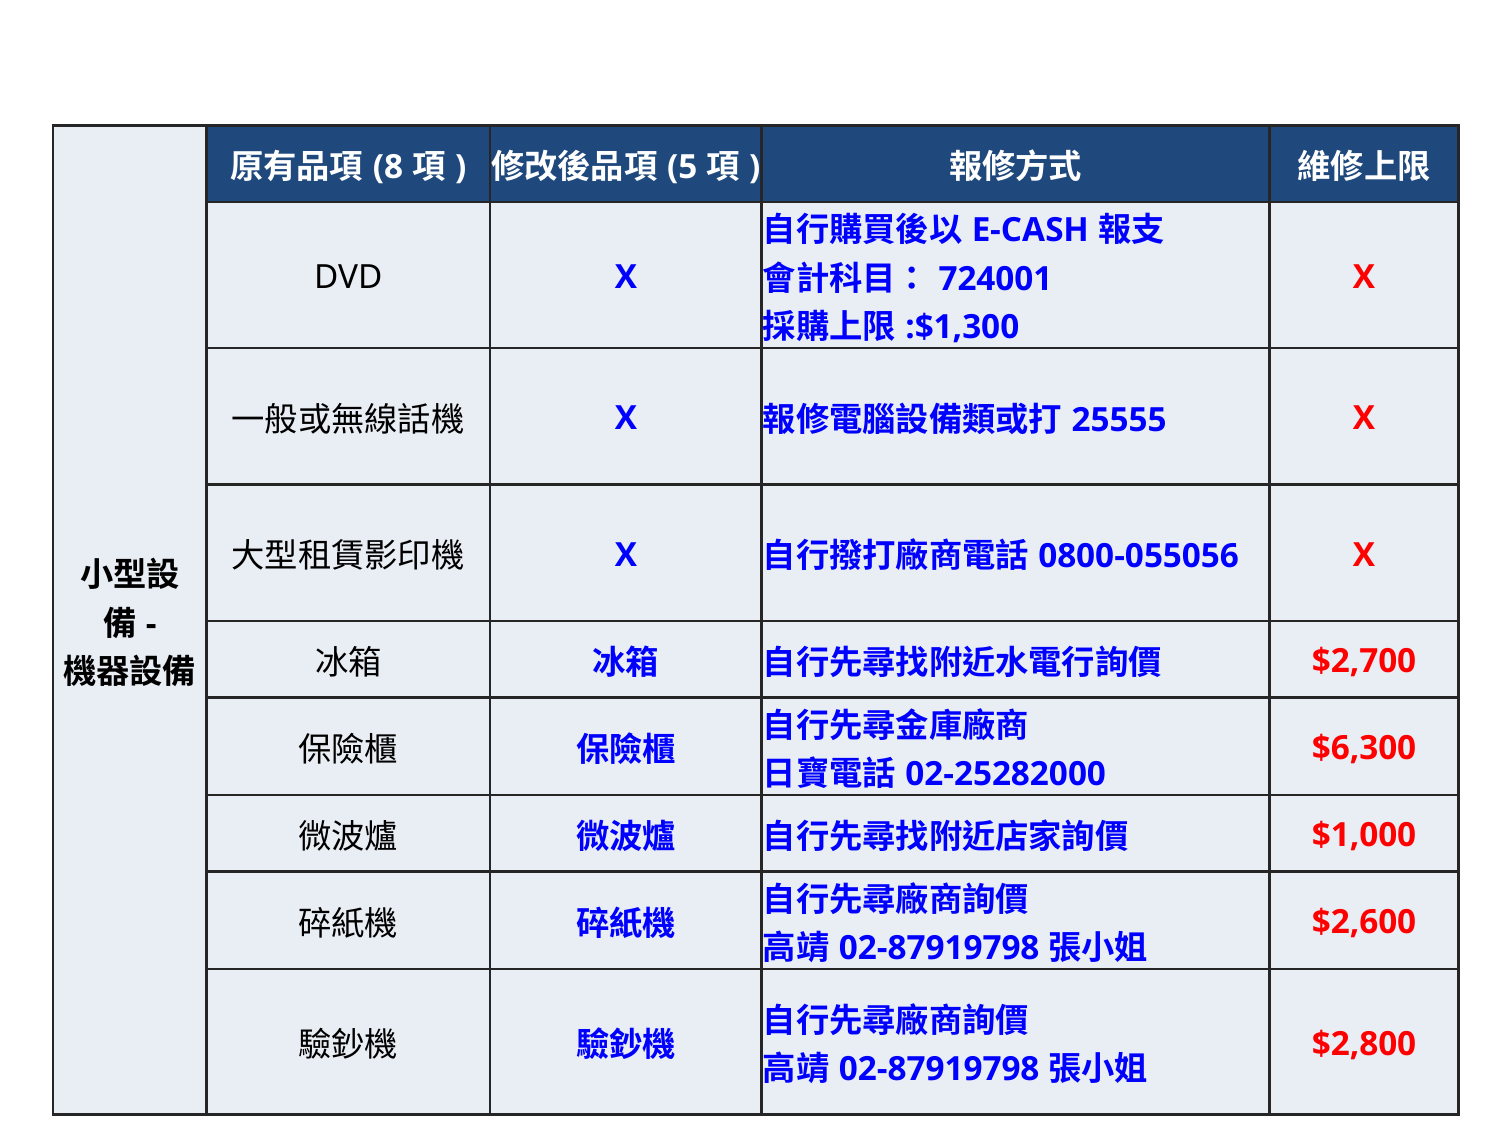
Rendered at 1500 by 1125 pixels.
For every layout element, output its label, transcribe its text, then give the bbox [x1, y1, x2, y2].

table_cell 微波爐 [208, 796, 489, 870]
table_header 修改後品項(5項) [491, 127, 760, 201]
table_cell X [491, 203, 760, 347]
table_cell $2,800 [1271, 970, 1457, 1113]
table_header 原有品項(8項) [208, 127, 489, 201]
table_cell X [1271, 349, 1457, 483]
table_header 維修上限 [1271, 127, 1457, 201]
table_cell 自行撥打廠商電話0800-055056 [763, 486, 1268, 620]
table_cell 自行先尋廠商詢價 高靖02-87919798張小姐 [763, 873, 1268, 968]
table_header 報修方式 [763, 127, 1268, 201]
table_cell X [491, 486, 760, 620]
table_cell 報修電腦設備類或打25555 [763, 349, 1268, 483]
table_cell 保險櫃 [491, 699, 760, 794]
table_cell $1,000 [1271, 796, 1457, 870]
table_cell 自行購買後以E-CASH報支 會計科目：724001 採購上限:$1,300 [763, 203, 1268, 347]
table_cell 大型租賃影印機 [208, 486, 489, 620]
table_cell X [491, 349, 760, 483]
table_cell 碎紙機 [208, 873, 489, 968]
table_cell DVD [208, 203, 489, 347]
table_cell 自行先尋金庫廠商 日寶電話02-25282000 [763, 699, 1268, 794]
table_cell X [1271, 203, 1457, 347]
table_cell $2,700 [1271, 622, 1457, 696]
table_cell 碎紙機 [491, 873, 760, 968]
table_cell 自行先尋廠商詢價 高靖02-87919798張小姐 [763, 970, 1268, 1113]
table_header 小型設備- 機器設備 [54, 127, 205, 1113]
table_cell 保險櫃 [208, 699, 489, 794]
table_cell 自行先尋找附近水電行詢價 [763, 622, 1268, 696]
table_cell 自行先尋找附近店家詢價 [763, 796, 1268, 870]
table_cell 驗鈔機 [208, 970, 489, 1113]
table_cell 冰箱 [491, 622, 760, 696]
table_cell 一般或無線話機 [208, 349, 489, 483]
table_cell 驗鈔機 [491, 970, 760, 1113]
table_cell 微波爐 [491, 796, 760, 870]
table_cell $6,300 [1271, 699, 1457, 794]
table_cell X [1271, 486, 1457, 620]
table_cell $2,600 [1271, 873, 1457, 968]
table_cell 冰箱 [208, 622, 489, 696]
